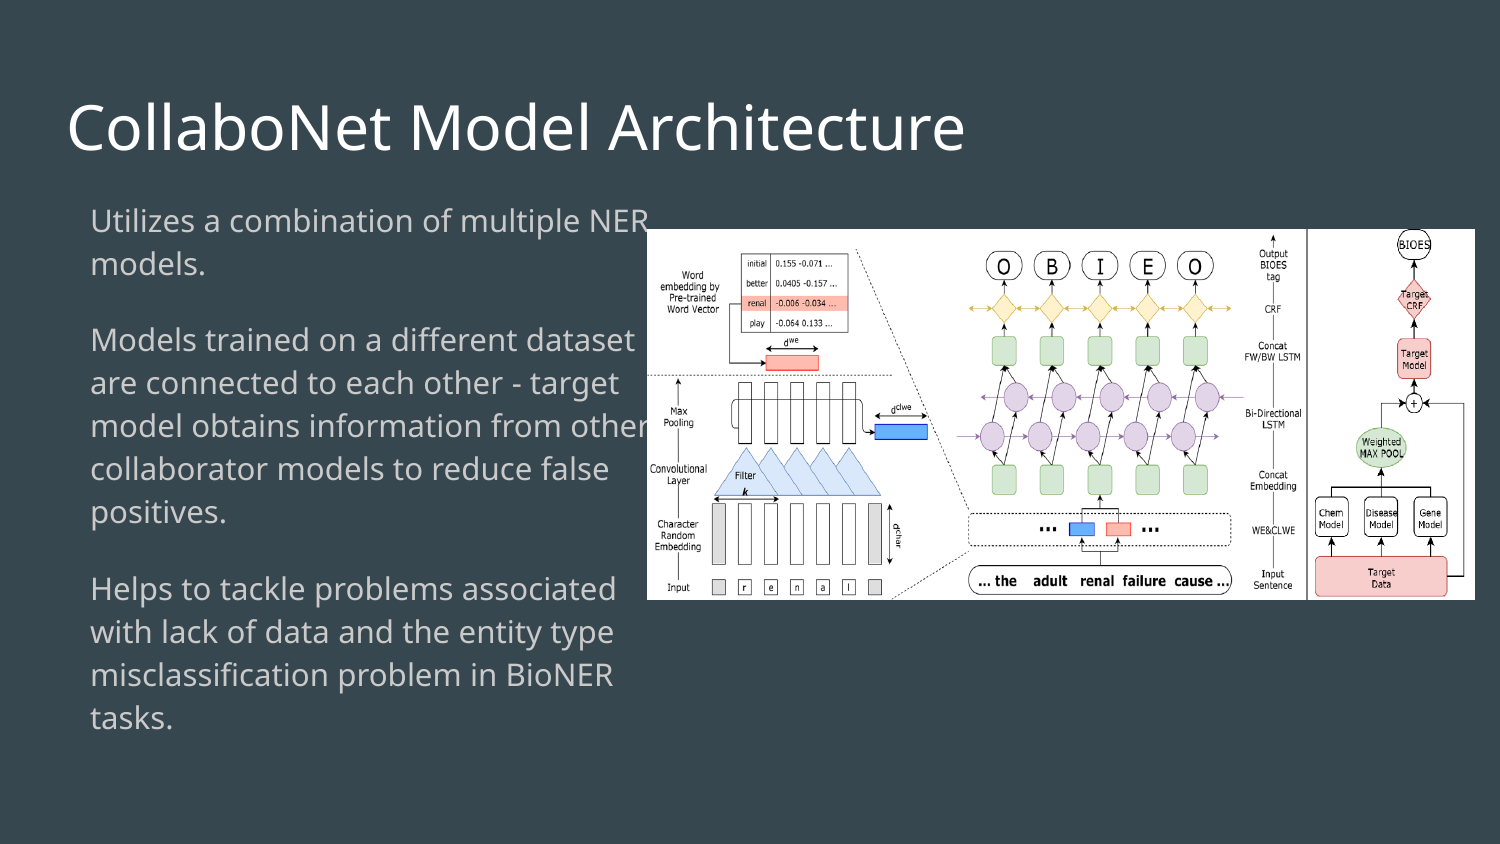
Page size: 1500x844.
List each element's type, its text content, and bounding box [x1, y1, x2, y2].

picture [647, 229, 1475, 600]
title CollaboNet Model Architecture [51, 72, 1449, 167]
list Utilizes a combination of multiple NER models. Models trained on a different dataset are connected to each other - target model obtains information from other collaborator models to reduce false positives. Helps to tackle problems associated with lack of data and the entity type misclassification problem in BioNER tasks. [0, 180, 680, 741]
